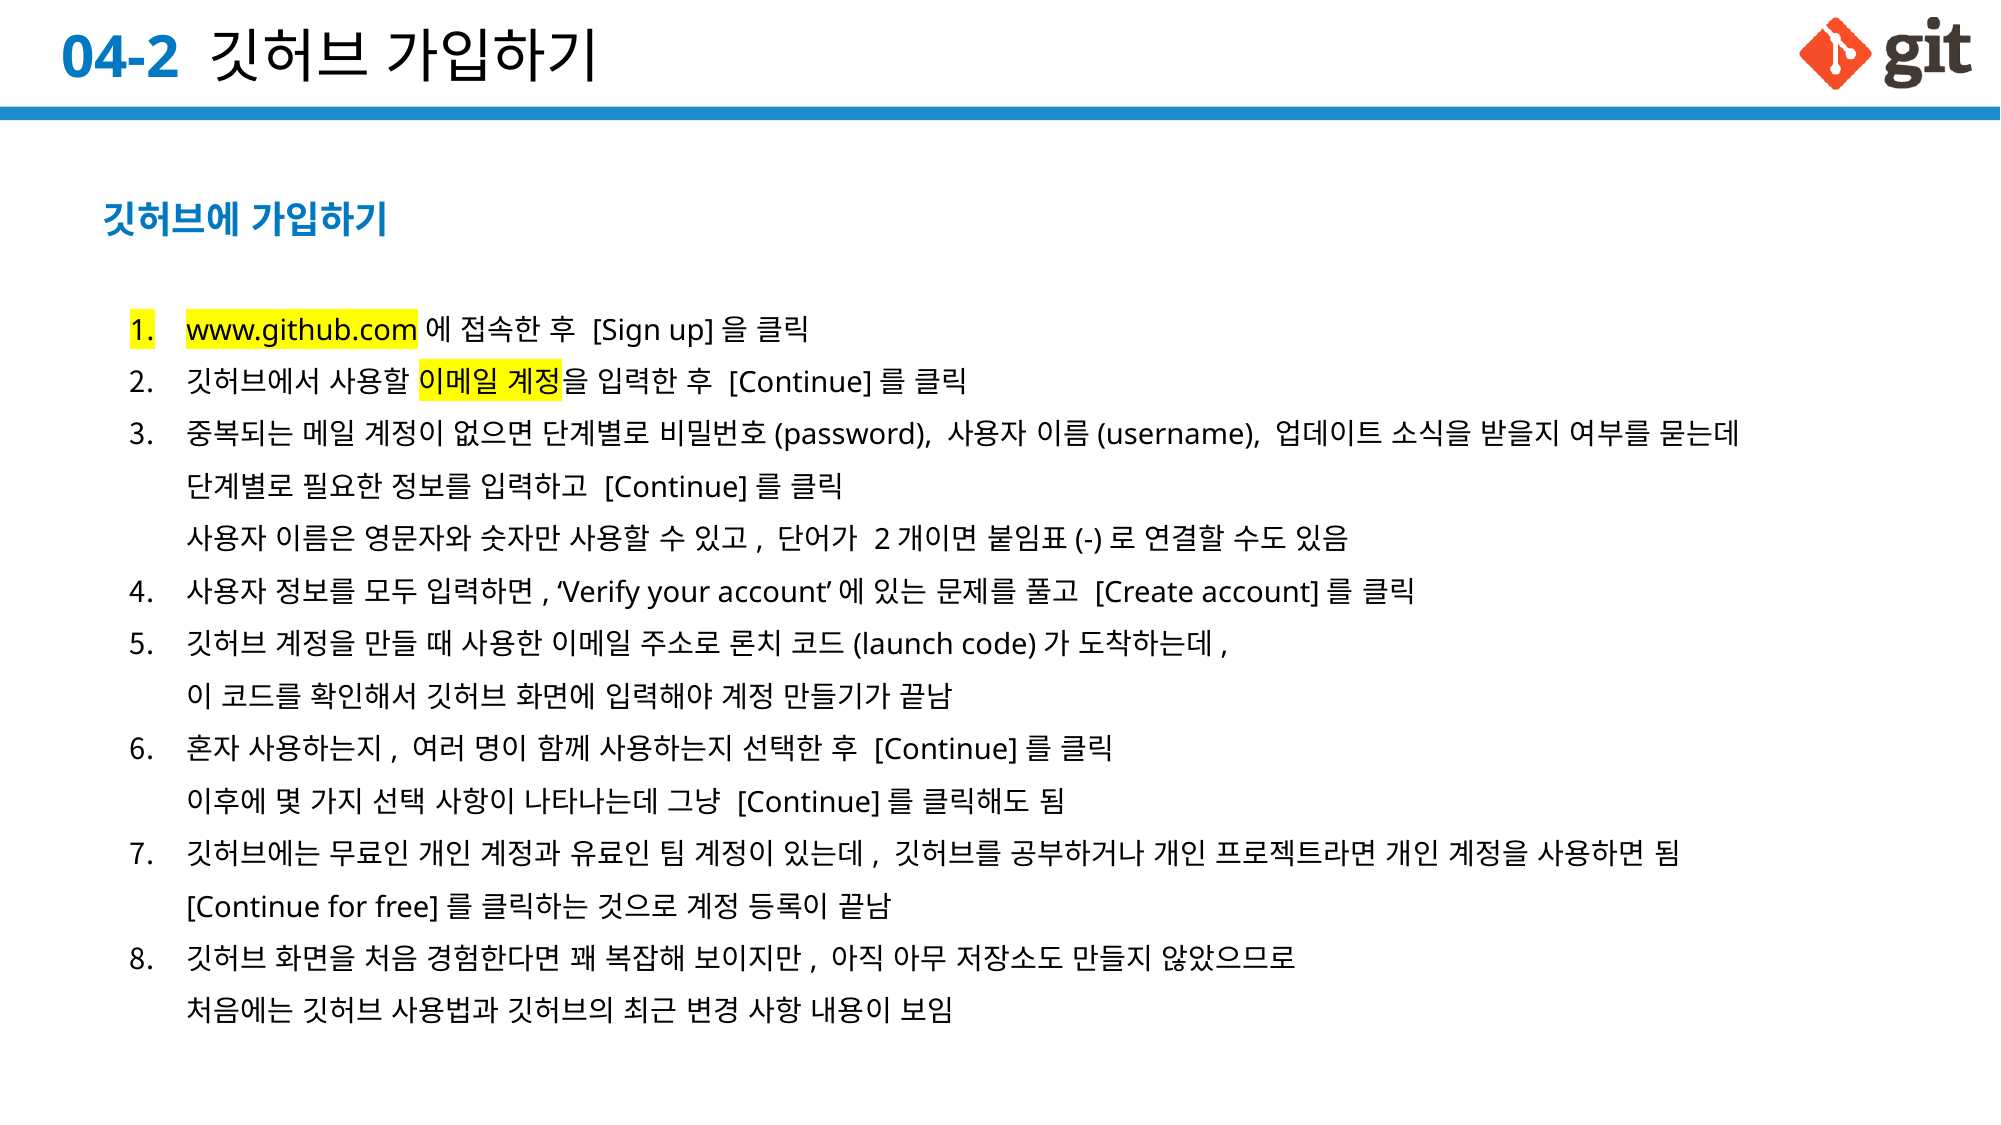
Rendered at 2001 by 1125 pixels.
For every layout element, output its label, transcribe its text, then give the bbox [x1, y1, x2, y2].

title 04-2 깃허브 가입하기 [46, 13, 1772, 104]
text_box 깃허브에 가입하기 [88, 188, 825, 249]
picture [1799, 17, 1972, 90]
text_box www.github.com에 접속한 후 [Sign up]을 클릭 깃허브에서 사용할 이메일 계정을 입력한 후 [Continue]를 클릭 중복되는 메일 계정이 없으면 단계별로 비밀번호(password), 사용자 이름(username), 업데이트 소식을 받을지 여부를 묻는데 단계별로 필요한 정보를 입력하고 [Continue]를 클릭 사용자 이름은 영문자와 숫자만 사용할 수 있고, 단어가 2개이면 붙임표(-)로 연결할 수도 있음 사용자 정보를 모두 입력하면, ‘Verify your account’에 있는 문제를 풀고 [Create account]를 클릭 깃허브 계정을 만들 때 사용한 이메일 주소로 론치 코드(launch code)가 도착하는데, 이 코드를 확인해서 깃허브 화면에 입력해야 계정 만들기가 끝남 혼자 사용하는지, 여러 명이 함께 사용하는지 선택한 후 [Continue]를 클릭 이후에 몇 가지 선택 사항이 나타나는데 그냥 [Continue]를 클릭해도 됨 깃허브에는 무료인 개인 계정과 유료인 팀 계정이 있는데, 깃허브를 공부하거나 개인 프로젝트라면 개인 계정을 사용하면 됨 [Continue for free]를 클릭하는 것으로 계정 등록이 끝남 깃허브 화면을 처음 경험한다면 꽤 복잡해 보이지만, 아직 아무 저장소도 만들지 않았으므로 처음에는 깃허브 사용법과 깃허브의 최근 변경 사항 내용이 보임 [115, 286, 1841, 1036]
